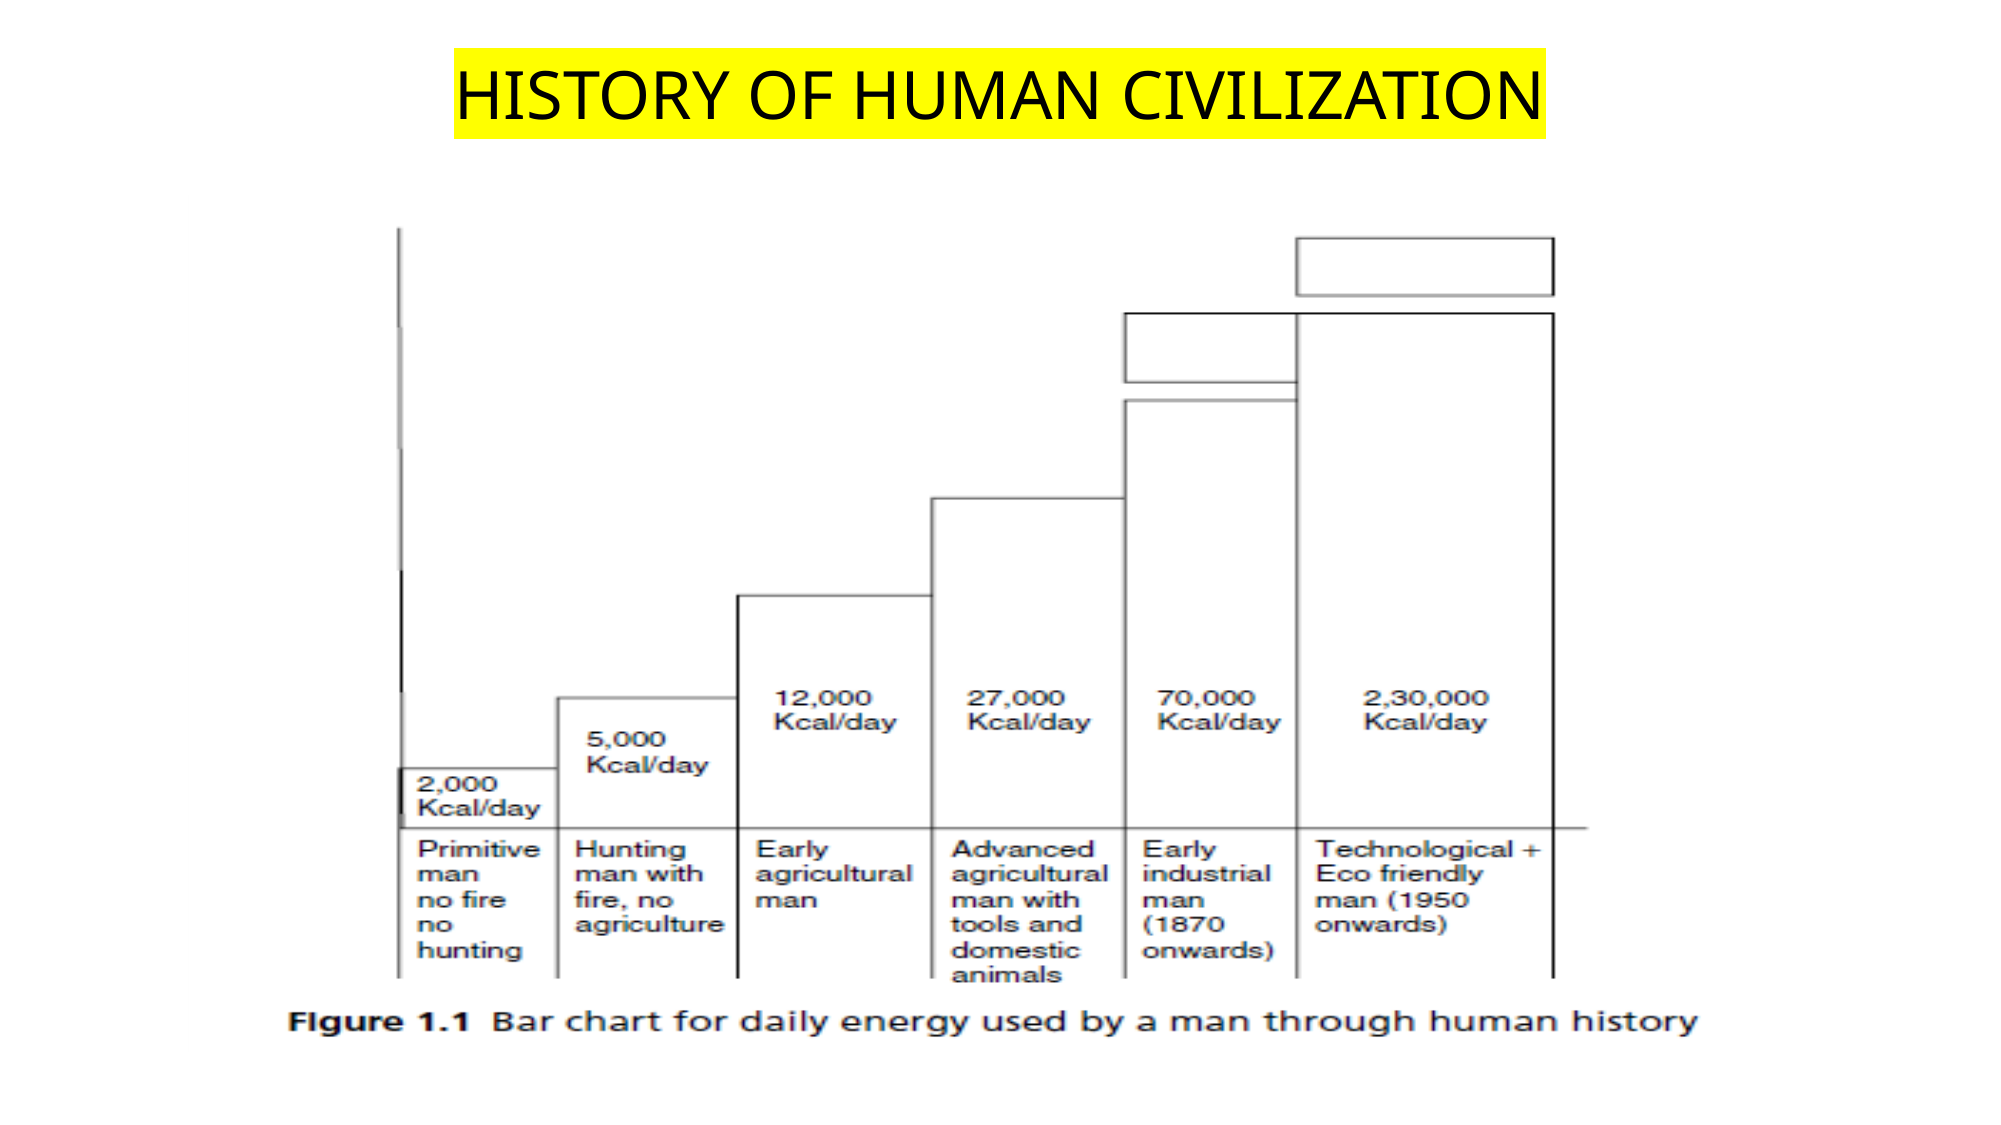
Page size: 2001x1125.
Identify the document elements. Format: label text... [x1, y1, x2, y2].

title HISTORY OF HUMAN CIVILIZATION [137, 24, 1863, 171]
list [186, 195, 1721, 1052]
